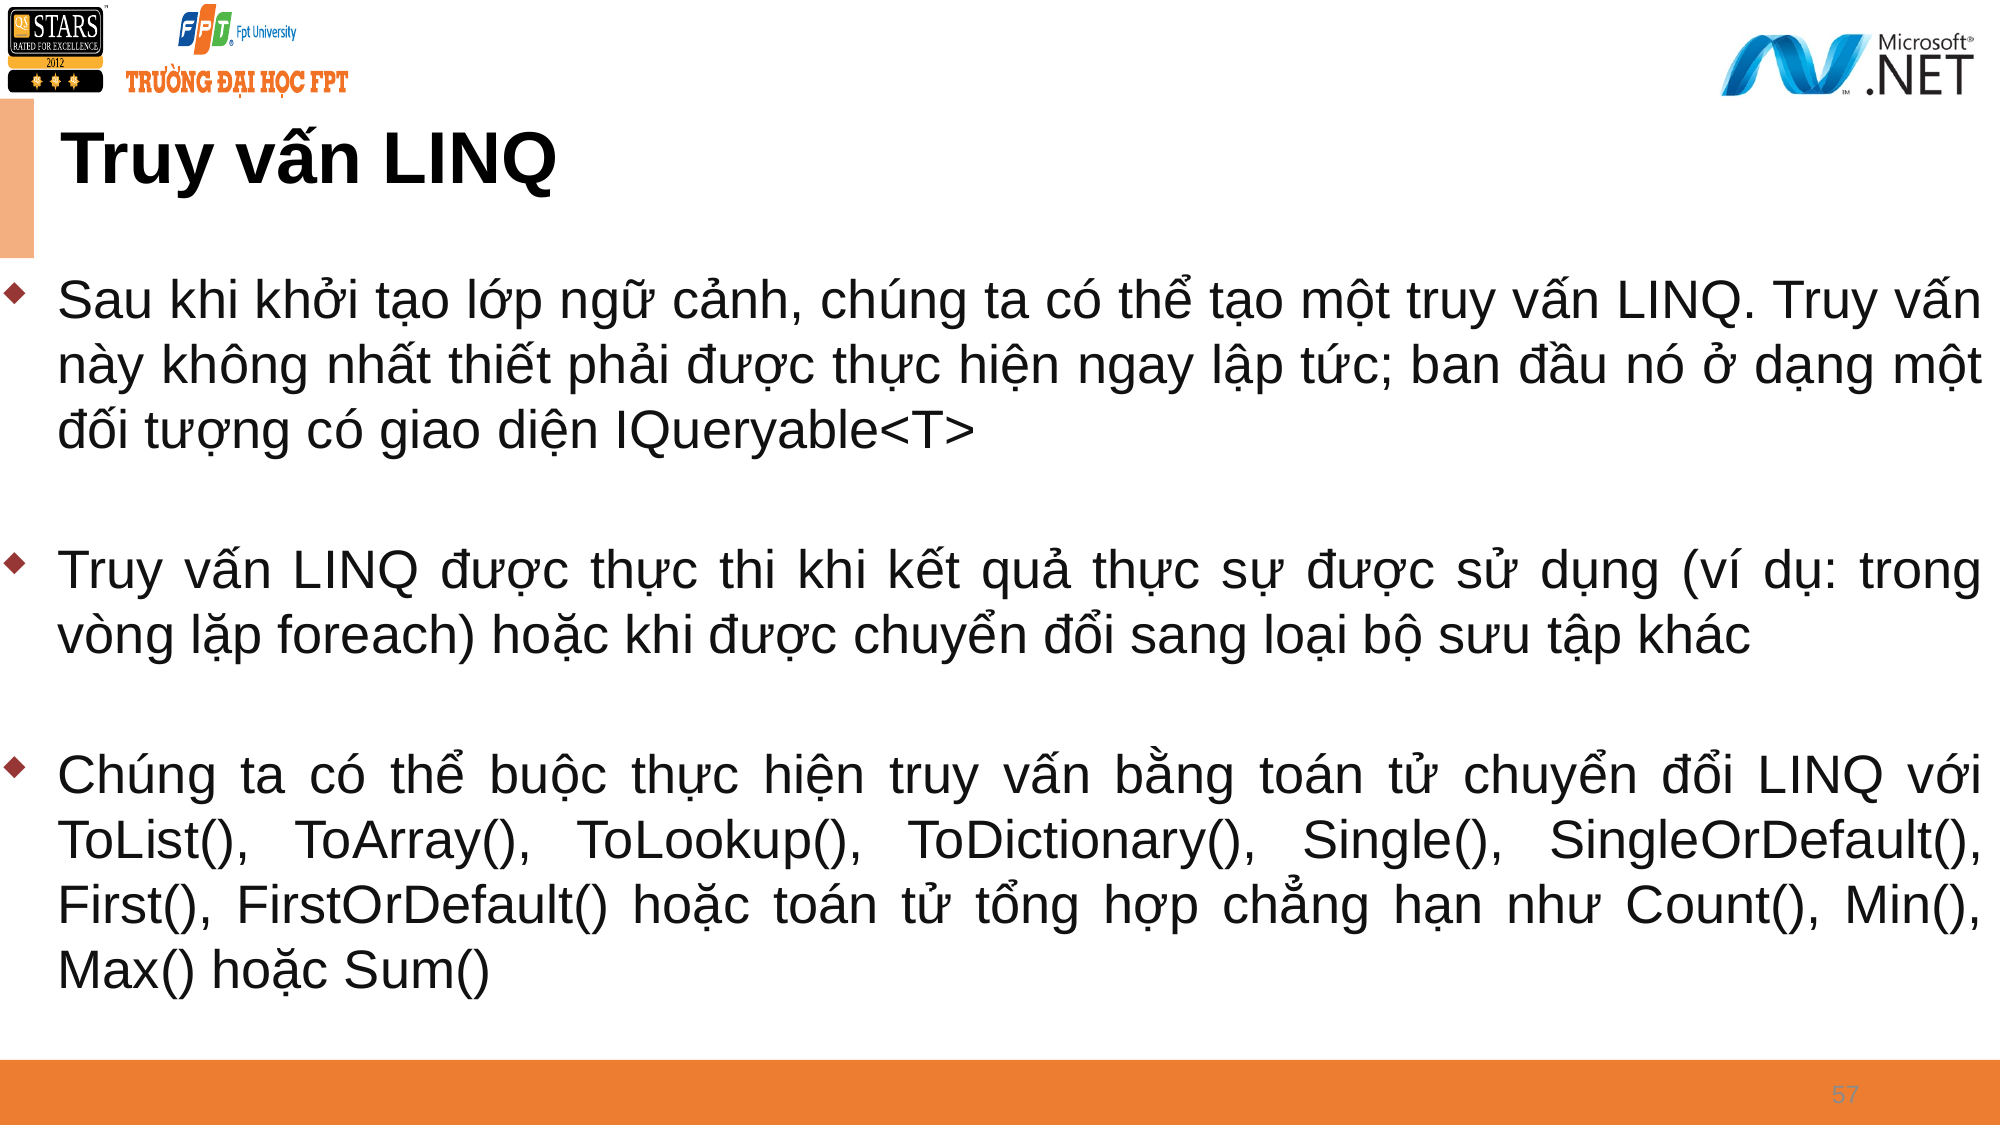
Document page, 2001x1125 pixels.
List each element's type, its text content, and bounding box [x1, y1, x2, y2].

picture [1685, 0, 2001, 129]
title Truy vấn LINQ [45, 112, 1957, 208]
text_box Sau khi khởi tạo lớp ngữ cảnh, chúng ta có thể tạo một truy vấn LINQ. Truy vấn này không nhất thiết phải được thực hiện ngay lập tức; ban đầu nó ở dạng một đối tượng có giao diện IQueryable<T> Truy vấn LINQ được thực thi khi kết quả thực sự được sử dụng (ví dụ: trong vòng lặp foreach) hoặc khi được chuyển đổi sang loại bộ sưu tập khác Chúng ta có thể buộc thực hiện truy vấn bằng toán tử chuyển đổi LINQ với ToList(), ToArray(), ToLookup(), ToDictionary(), Single(), SingleOrDefault(), First(), FirstOrDefault() hoặc toán tử tổng hợp chẳng hạn như Count(), Min(), Max() hoặc Sum() [0, 256, 2000, 1007]
slide_number 57 [1424, 1063, 1875, 1123]
